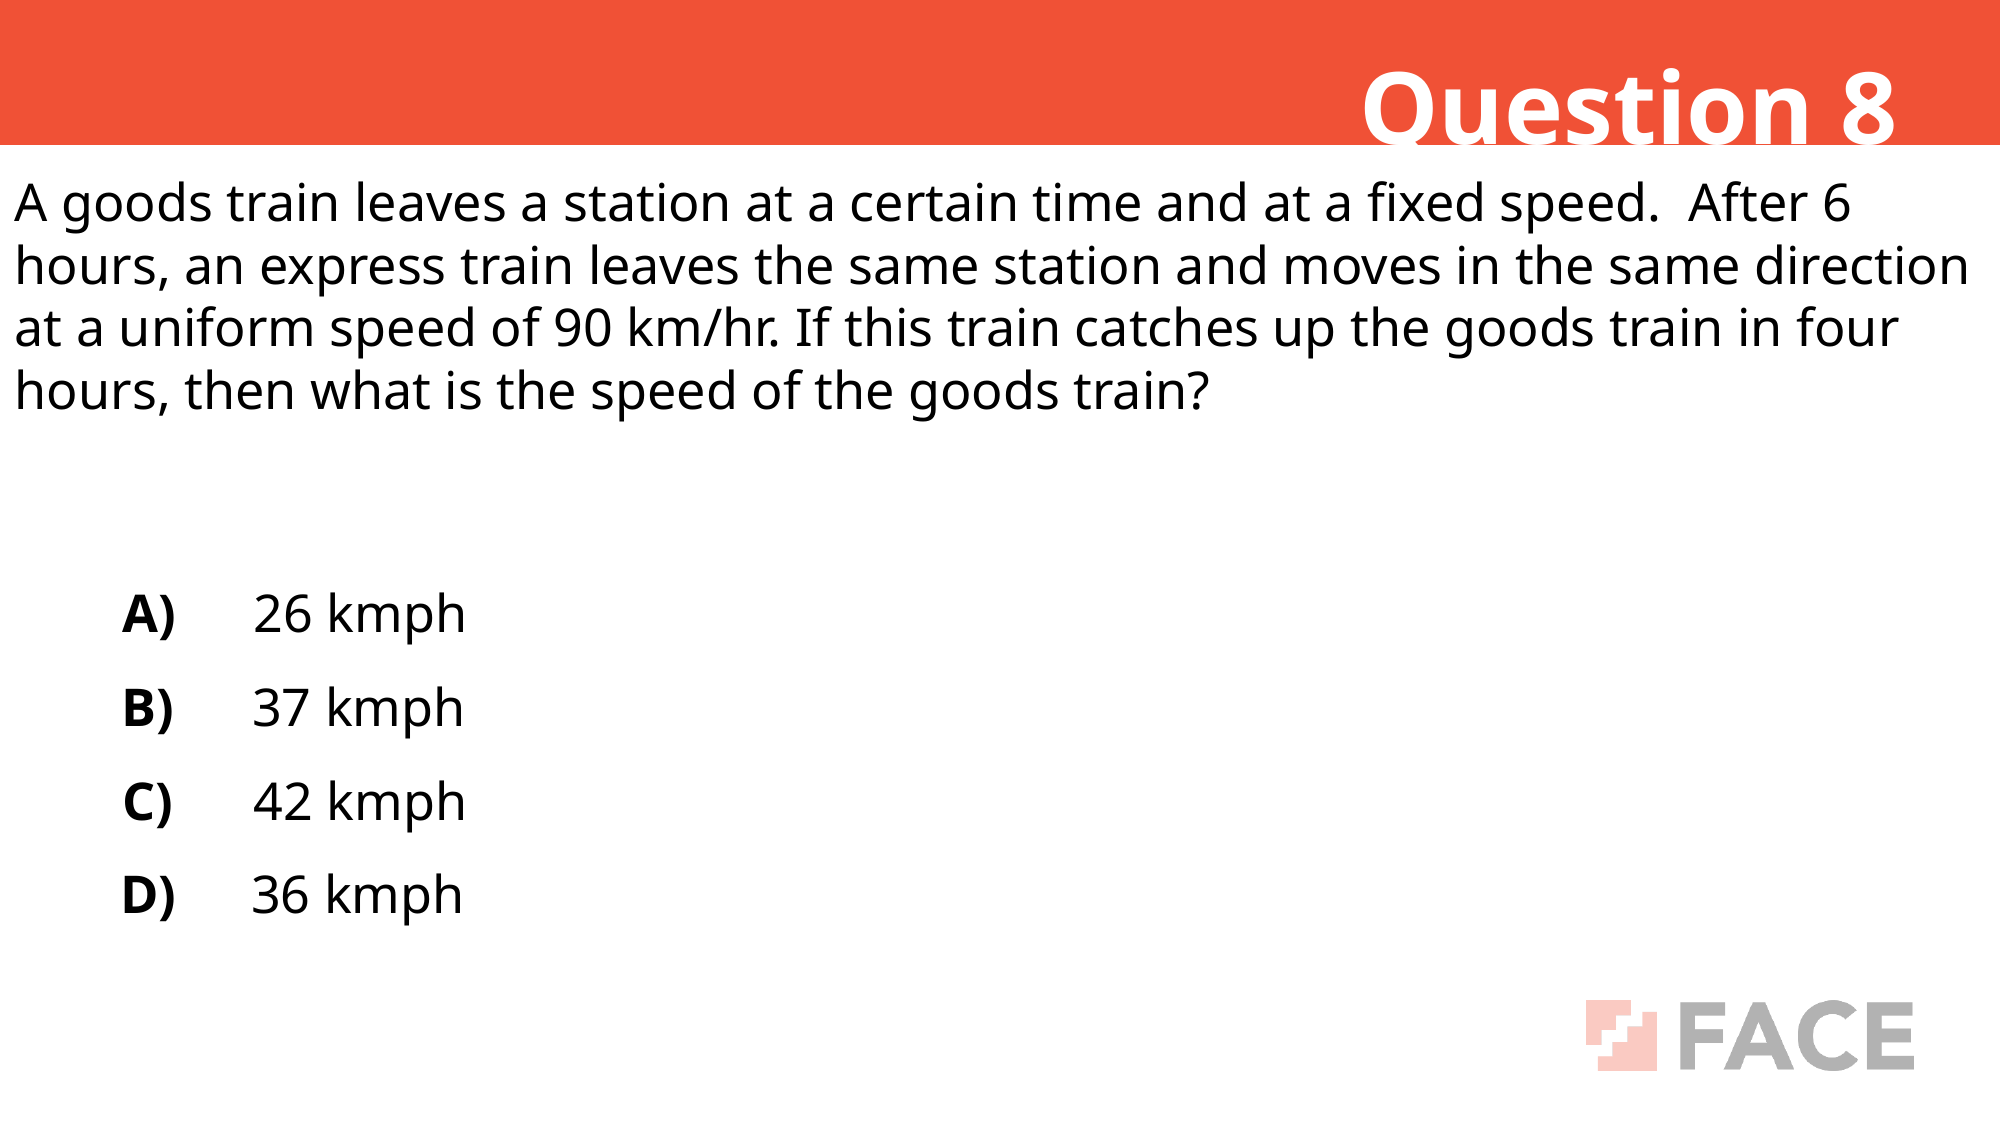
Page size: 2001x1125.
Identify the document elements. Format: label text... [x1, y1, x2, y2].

picture [1586, 1000, 1914, 1072]
text_box 36 kmph [236, 822, 1893, 932]
text_box B) [106, 635, 221, 745]
text_box C) [107, 730, 223, 839]
text_box 26 kmph [238, 541, 1896, 651]
text_box 42 kmph [238, 730, 1896, 839]
text_box A) [107, 541, 223, 651]
text_box A goods train leaves a station at a certain time and at a fixed speed. After 6 hours, an express train leaves the same station and moves in the same direction at a uniform speed of 90 km/hr. If this train catches up the goods train in four hours, then what is the speed of the goods train? [0, 162, 2000, 427]
text_box D) [105, 822, 220, 932]
text_box [0, 0, 2000, 147]
text_box Question 8 [638, 37, 1914, 173]
text_box 37 kmph [237, 635, 1894, 745]
